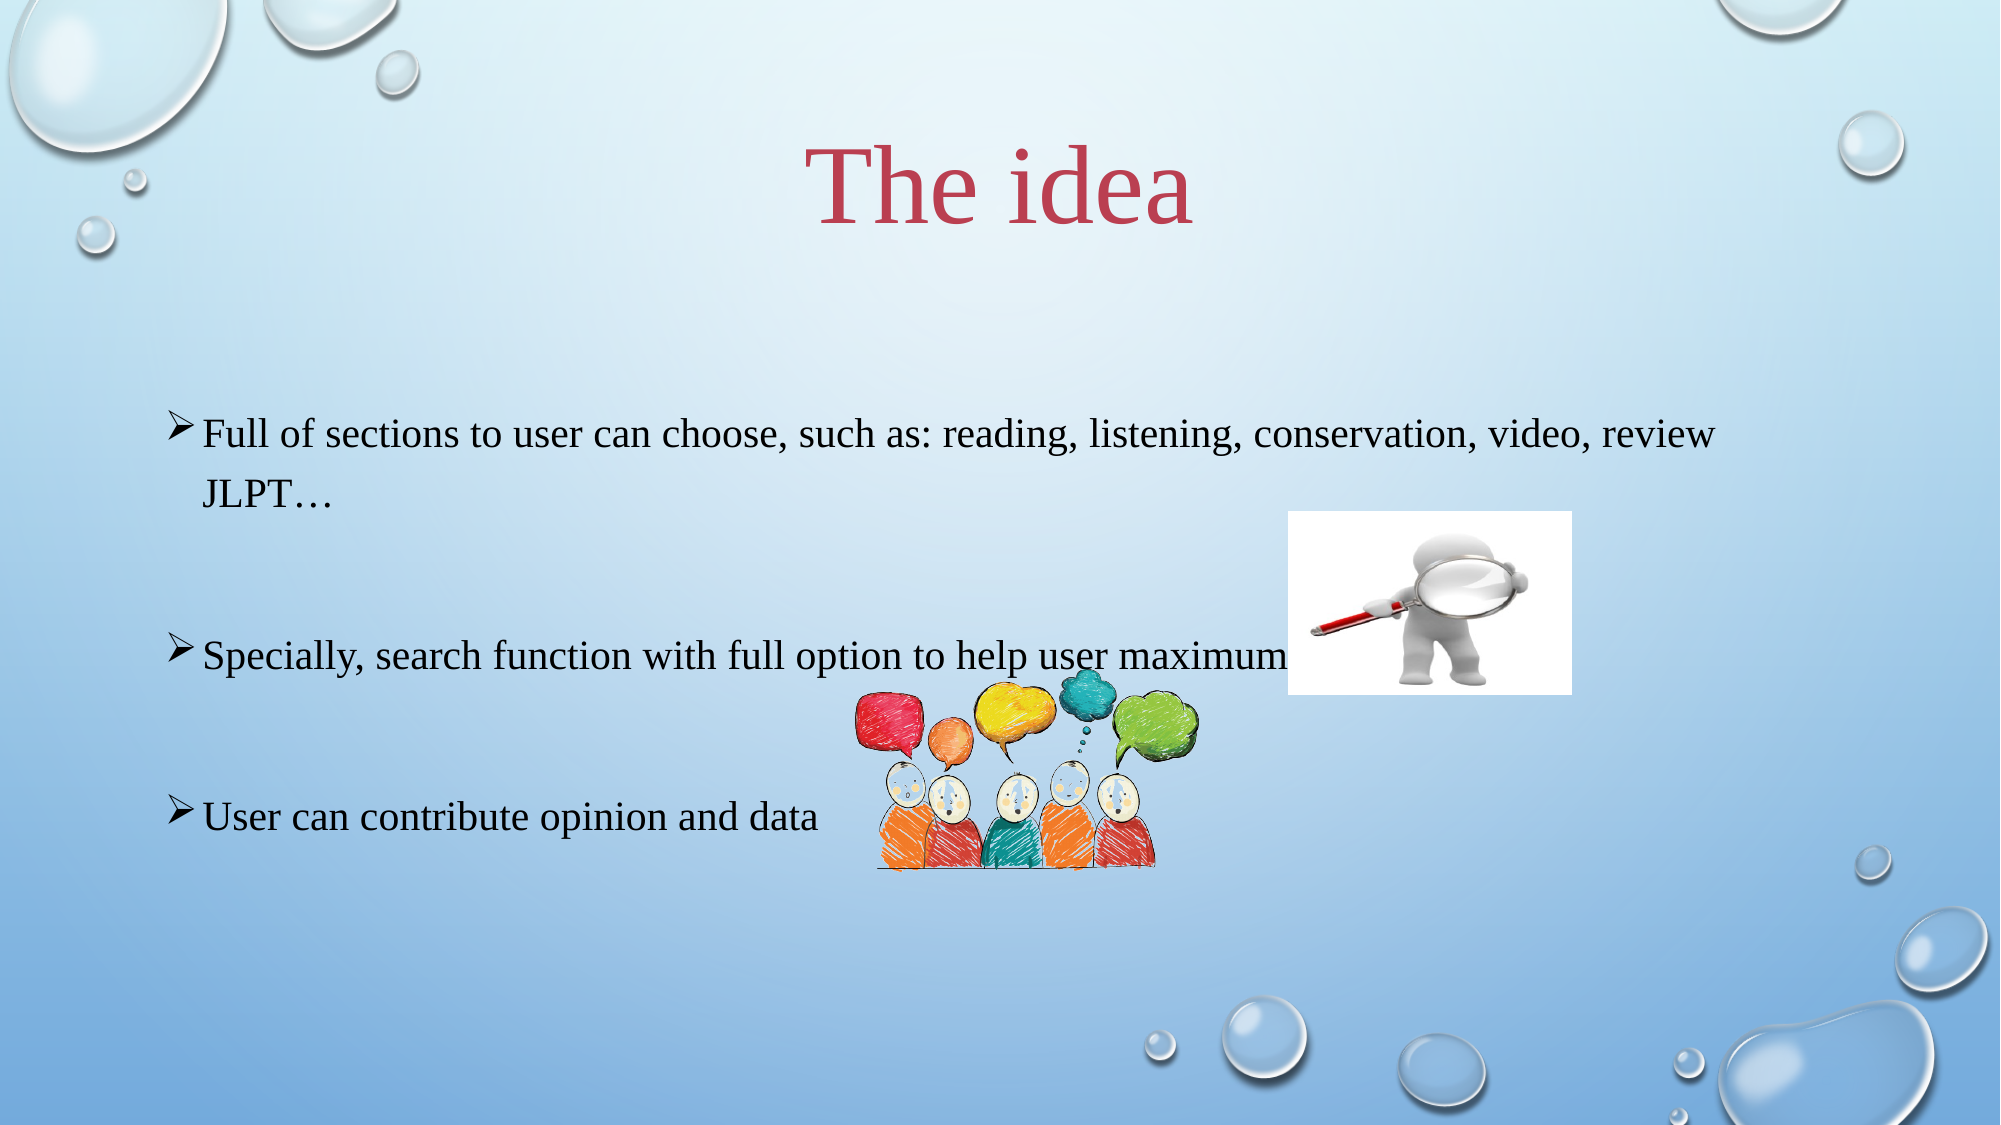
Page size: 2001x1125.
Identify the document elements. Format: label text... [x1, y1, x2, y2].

list Full of sections to user can choose, such as: reading, listening, conservation, video, review JLPT… Specially, search function with full option to help user maximum User can contribute opinion and data [149, 388, 1850, 950]
title The idea [149, 101, 1851, 364]
picture [0, 0, 2000, 1125]
